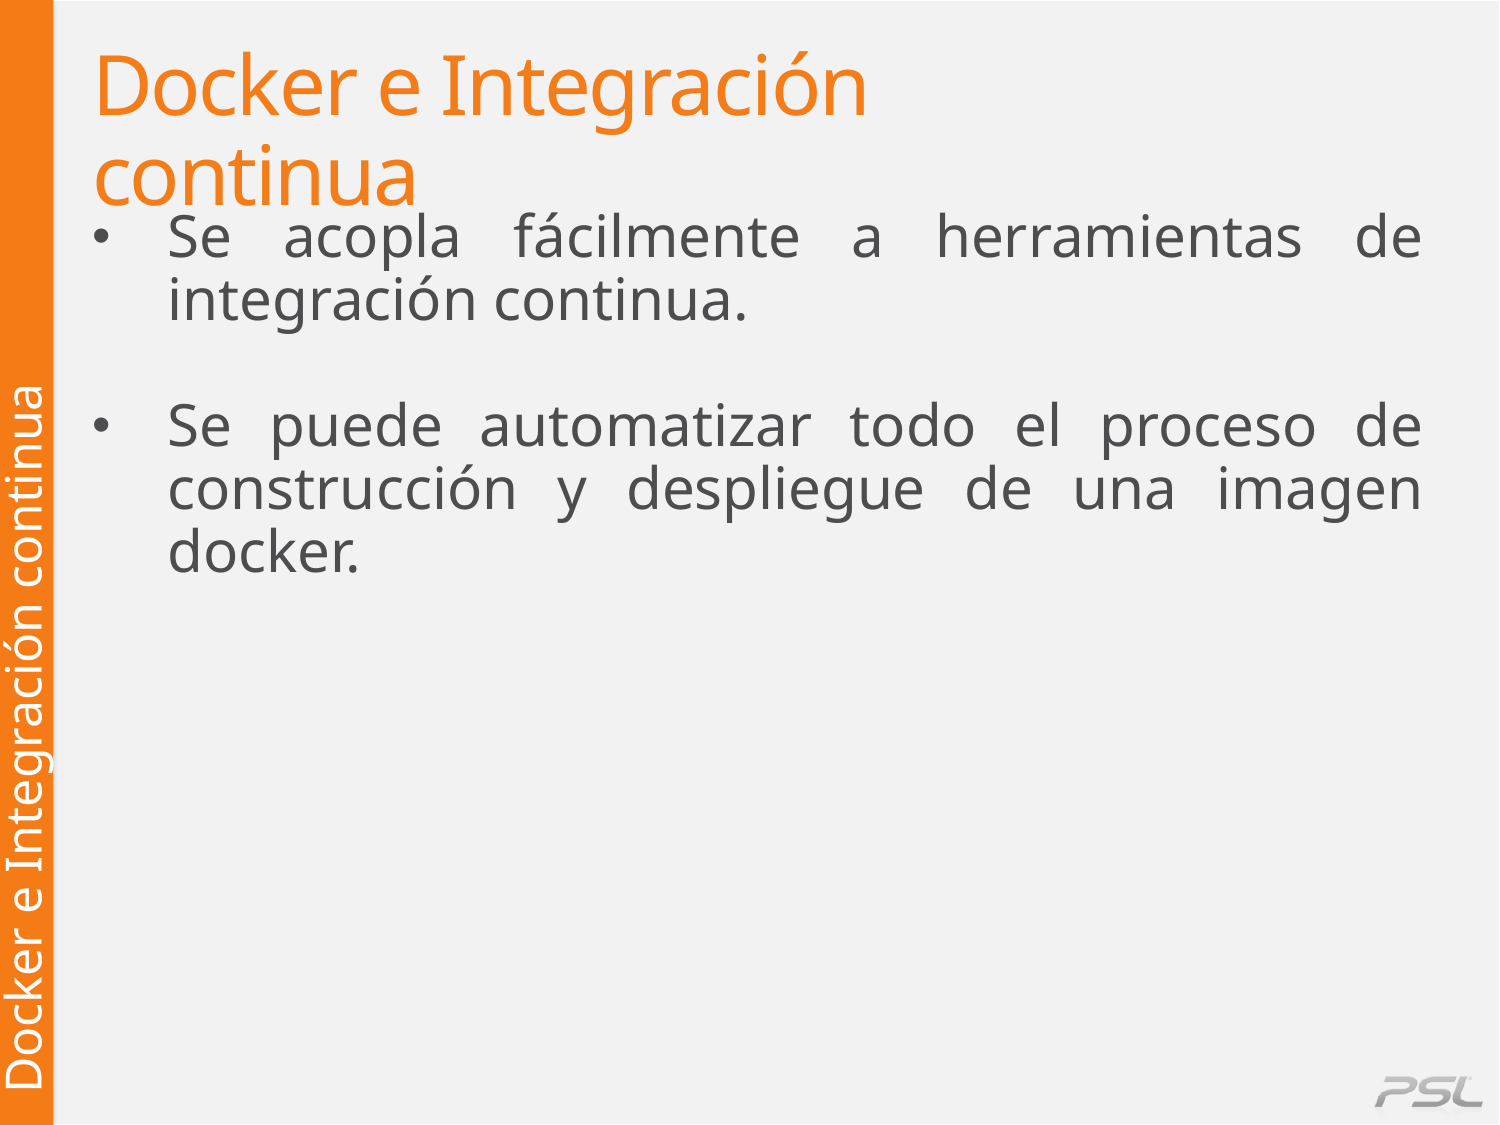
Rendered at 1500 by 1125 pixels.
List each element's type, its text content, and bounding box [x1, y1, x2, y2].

title Docker e Integración continua [92, 43, 1191, 135]
list Se acopla fácilmente a herramientas de integración continua. Se puede automatizar todo el proceso de construcción y despliegue de una imagen docker. [92, 137, 1424, 1035]
list Docker e Integración continua [0, 19, 53, 1095]
